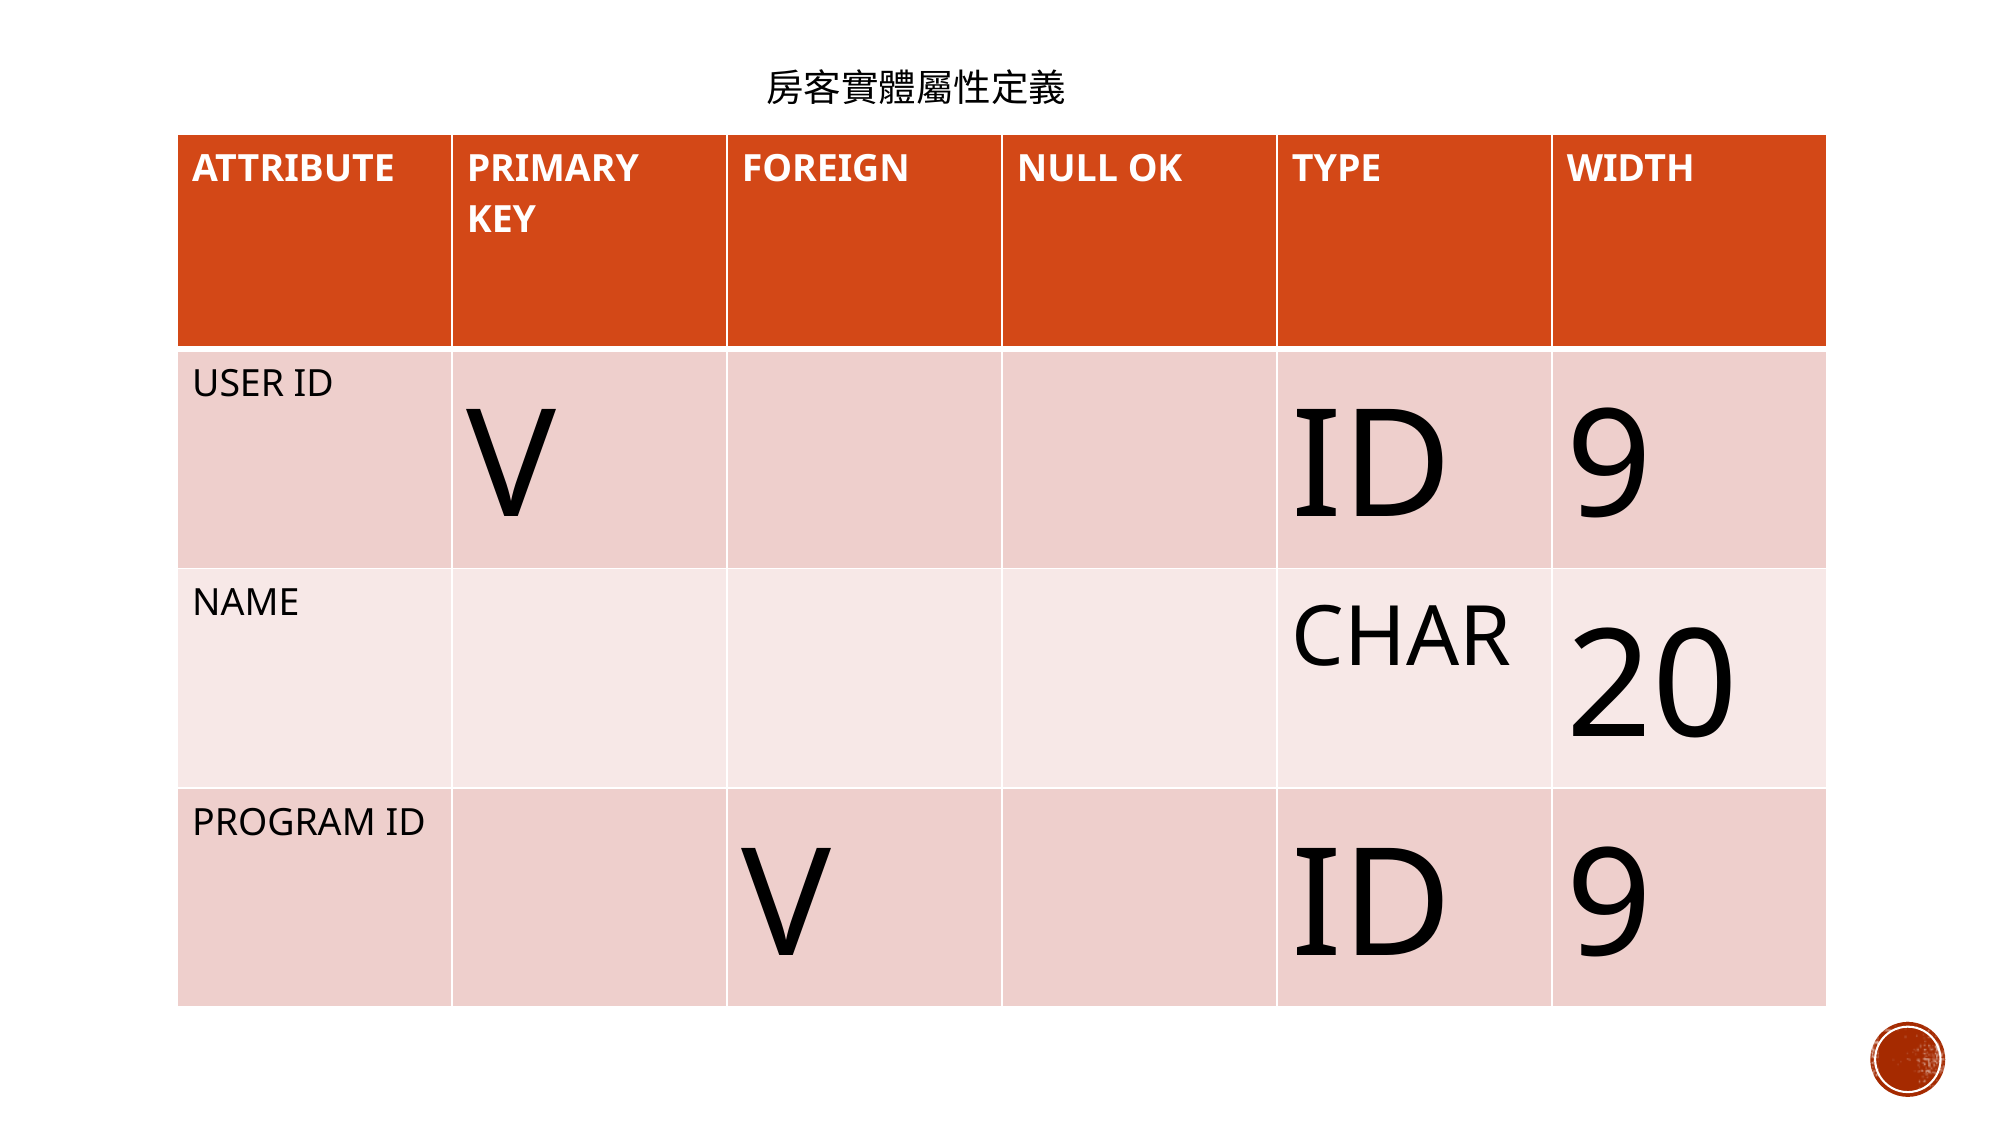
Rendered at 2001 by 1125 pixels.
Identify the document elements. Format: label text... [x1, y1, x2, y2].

table_cell ID [1278, 789, 1551, 1006]
table_cell [1003, 789, 1276, 1006]
table_cell V [453, 352, 726, 568]
table_cell [1003, 352, 1276, 568]
table_header FOREIGN [728, 135, 1001, 346]
table_header TYPE [1278, 135, 1551, 346]
table_cell NAME [178, 569, 451, 787]
table_cell 9 [1553, 352, 1826, 568]
table_cell [453, 789, 726, 1006]
table_cell [1003, 569, 1276, 787]
table_cell ID [1278, 352, 1551, 568]
table_cell [728, 352, 1001, 568]
table_cell 20 [1553, 569, 1826, 787]
table_cell V [728, 789, 1001, 1006]
table_header ATTRIBUTE [178, 135, 451, 346]
table_cell USER ID [178, 352, 451, 568]
table_cell CHAR [1278, 569, 1551, 787]
table_header NULL OK [1003, 135, 1276, 346]
table_cell PROGRAM ID [178, 789, 451, 1006]
table_cell 9 [1553, 789, 1826, 1006]
table_cell [453, 569, 726, 787]
table_header WIDTH [1553, 135, 1826, 346]
table_header PRIMARY KEY [453, 135, 726, 346]
text_box 房客實體屬性定義 [751, 56, 1082, 116]
table_cell [728, 569, 1001, 787]
